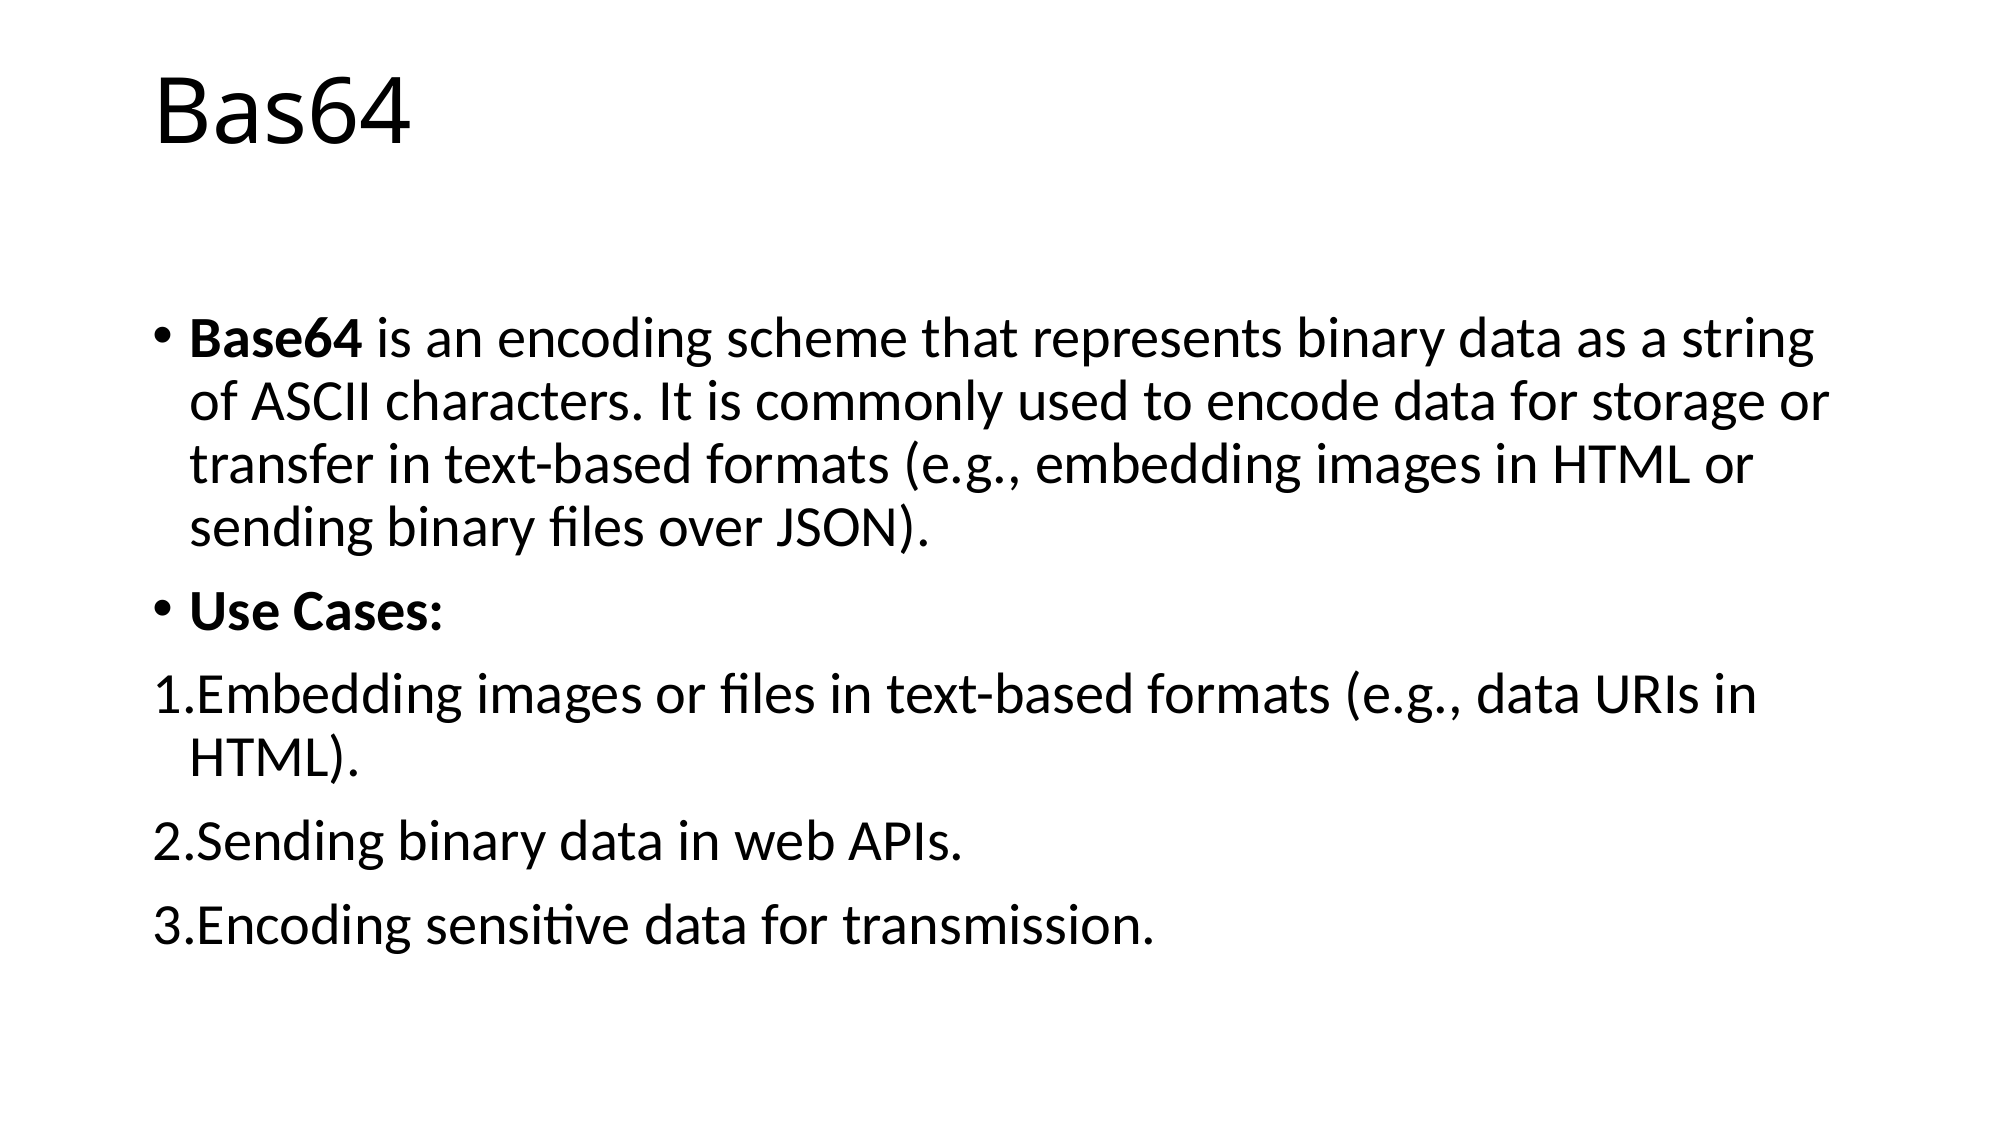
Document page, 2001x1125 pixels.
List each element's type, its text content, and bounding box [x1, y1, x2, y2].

title Bas64 [137, 59, 1863, 278]
list Base64 is an encoding scheme that represents binary data as a string of ASCII characters. It is commonly used to encode data for storage or transfer in text-based formats (e.g., embedding images in HTML or sending binary files over JSON). Use Cases: Embedding images or files in text-based formats (e.g., data URIs in HTML). Sending binary data in web APIs. Encoding sensitive data for transmission. [137, 299, 1863, 1014]
